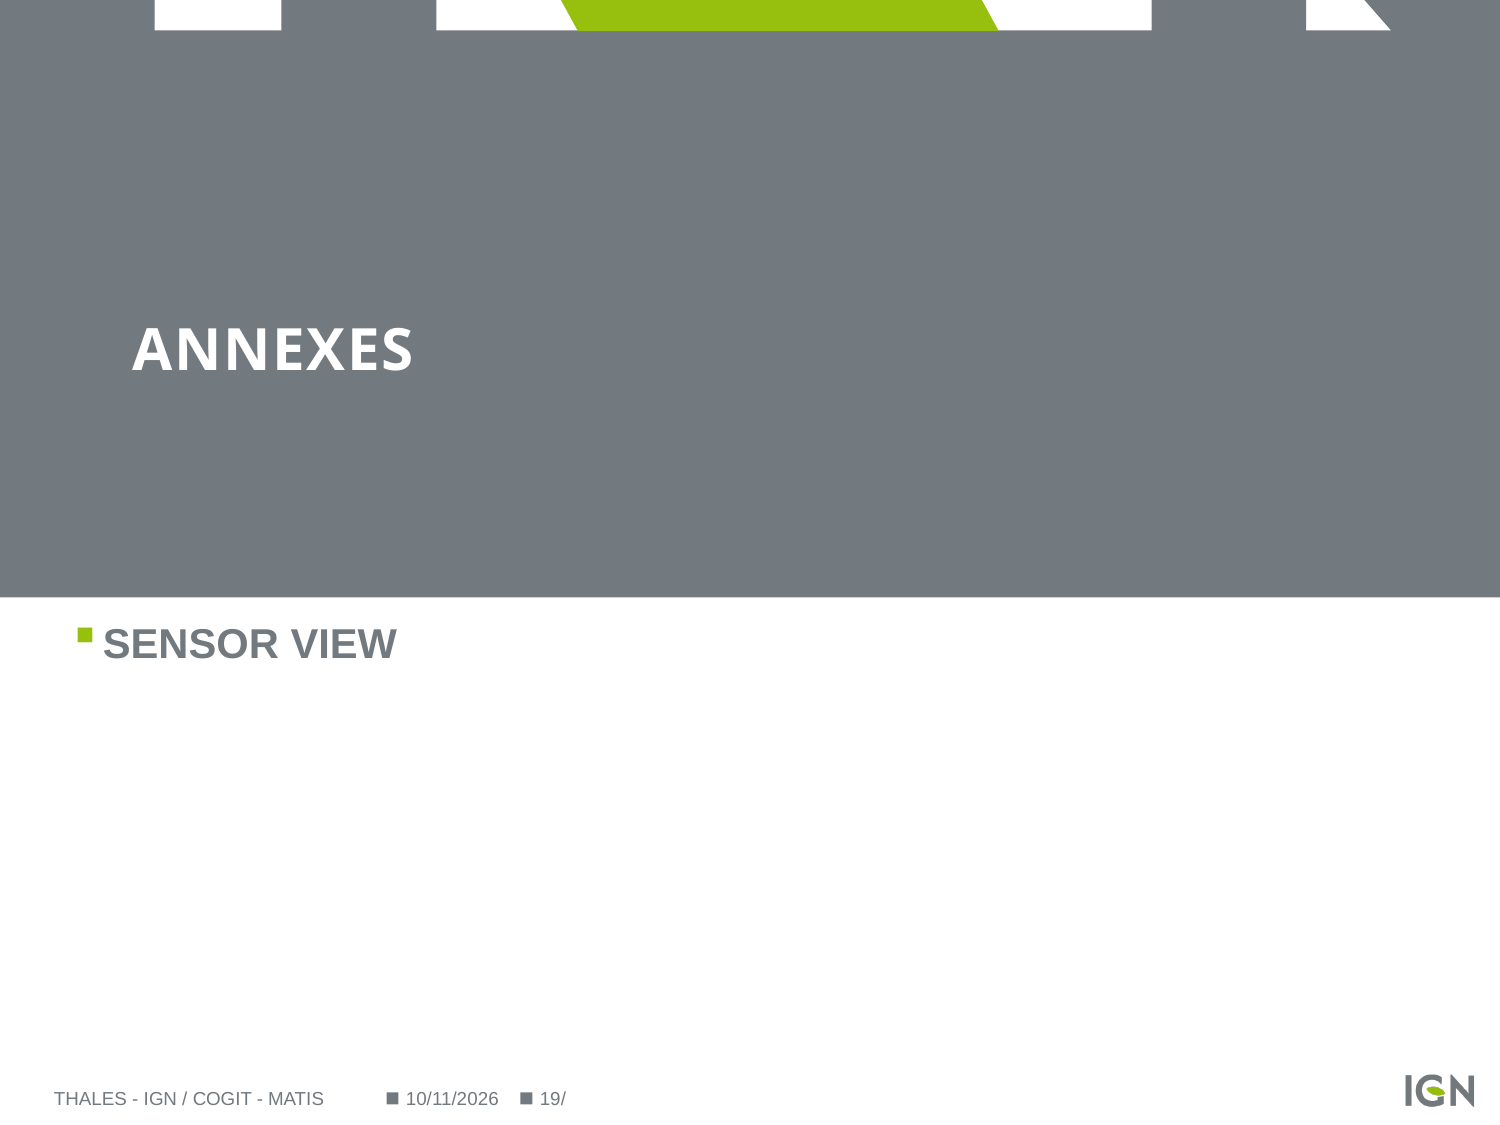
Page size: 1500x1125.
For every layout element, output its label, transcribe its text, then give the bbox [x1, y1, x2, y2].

footer Thales - IGN / COGIT - MATIS [39, 1067, 390, 1125]
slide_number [390, 1067, 524, 1125]
title Annexes [117, 304, 1393, 586]
picture [1404, 1074, 1475, 1109]
slide_number 19/ [524, 1067, 875, 1125]
list Sensor view [58, 609, 1431, 1067]
